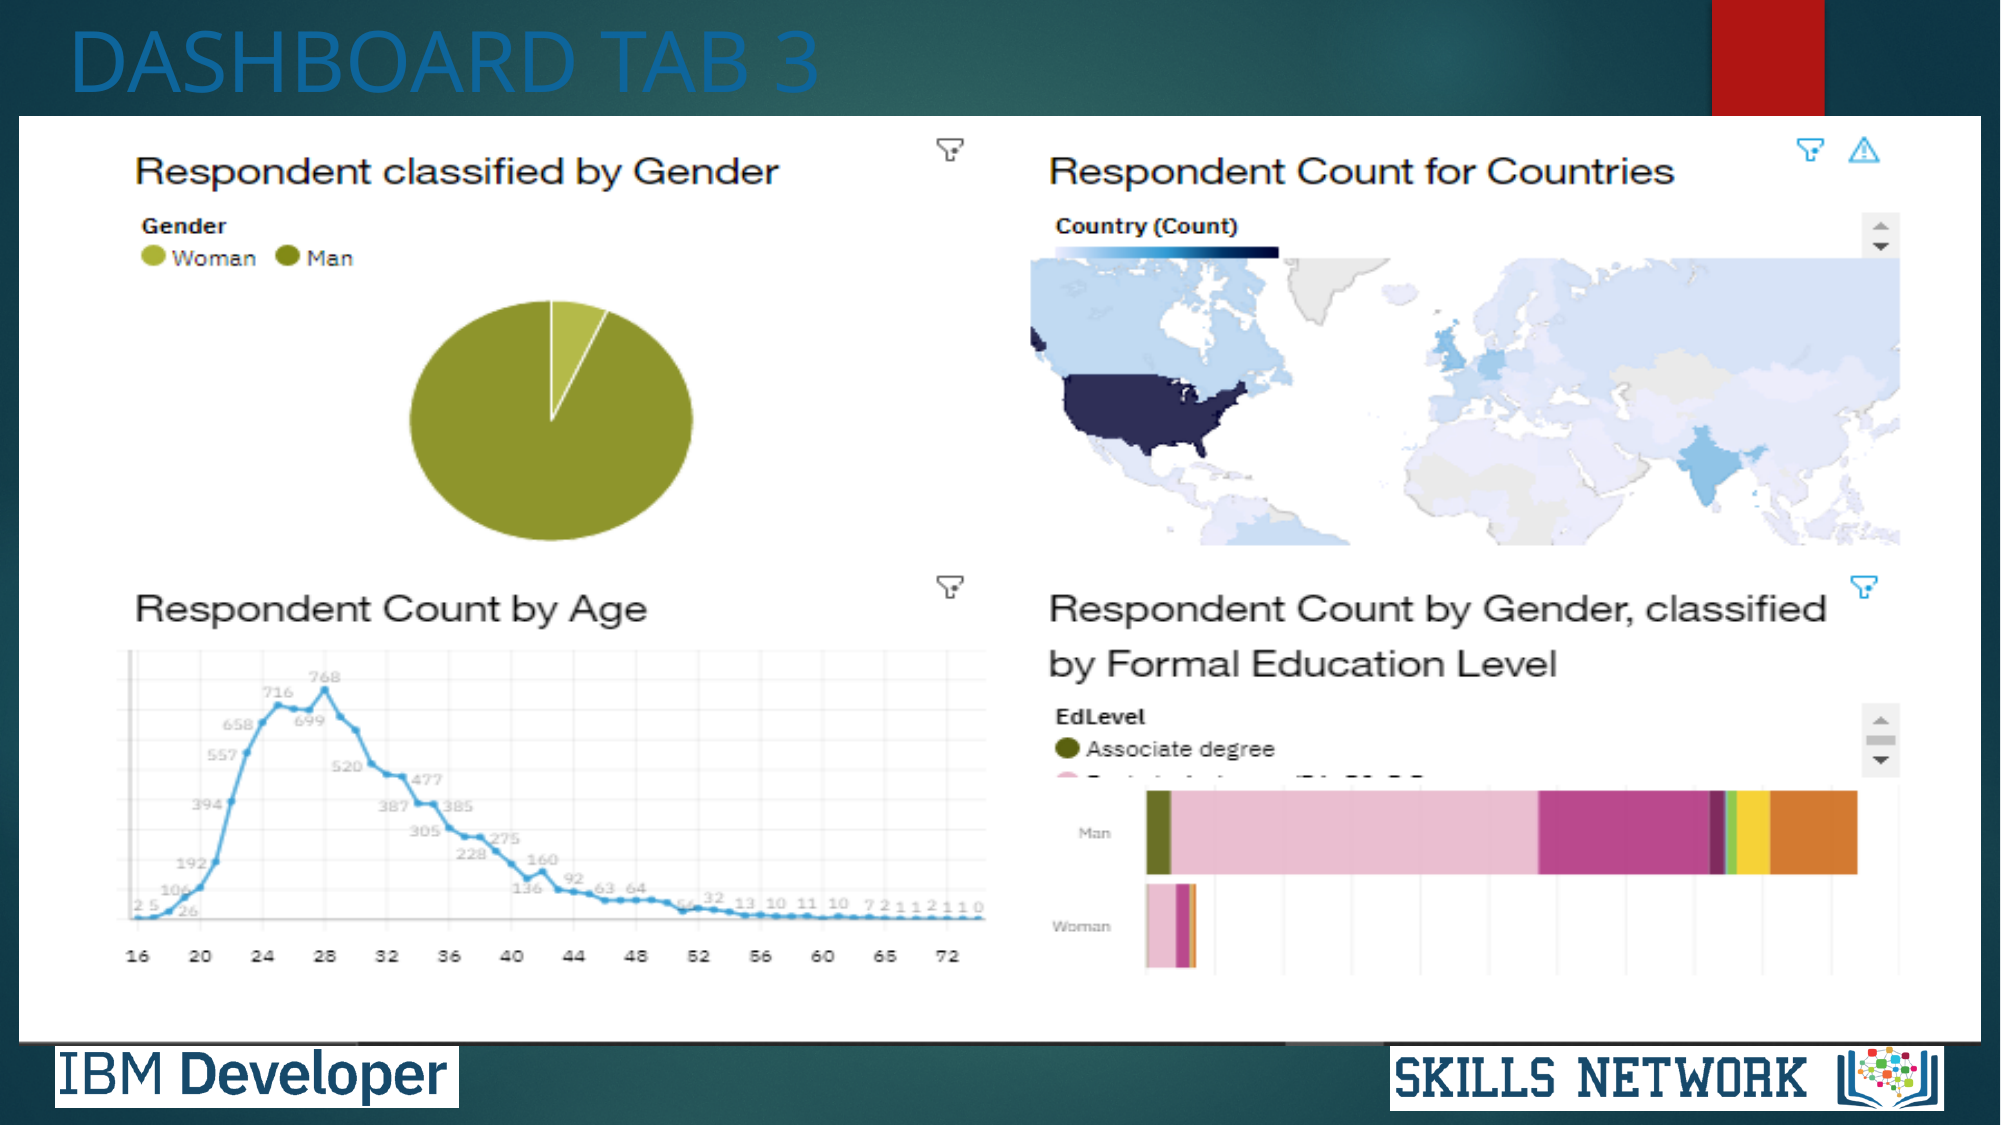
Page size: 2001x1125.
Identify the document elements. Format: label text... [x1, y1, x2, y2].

title DASHBOARD TAB 3 [52, 0, 1595, 114]
picture [0, 116, 1982, 1125]
